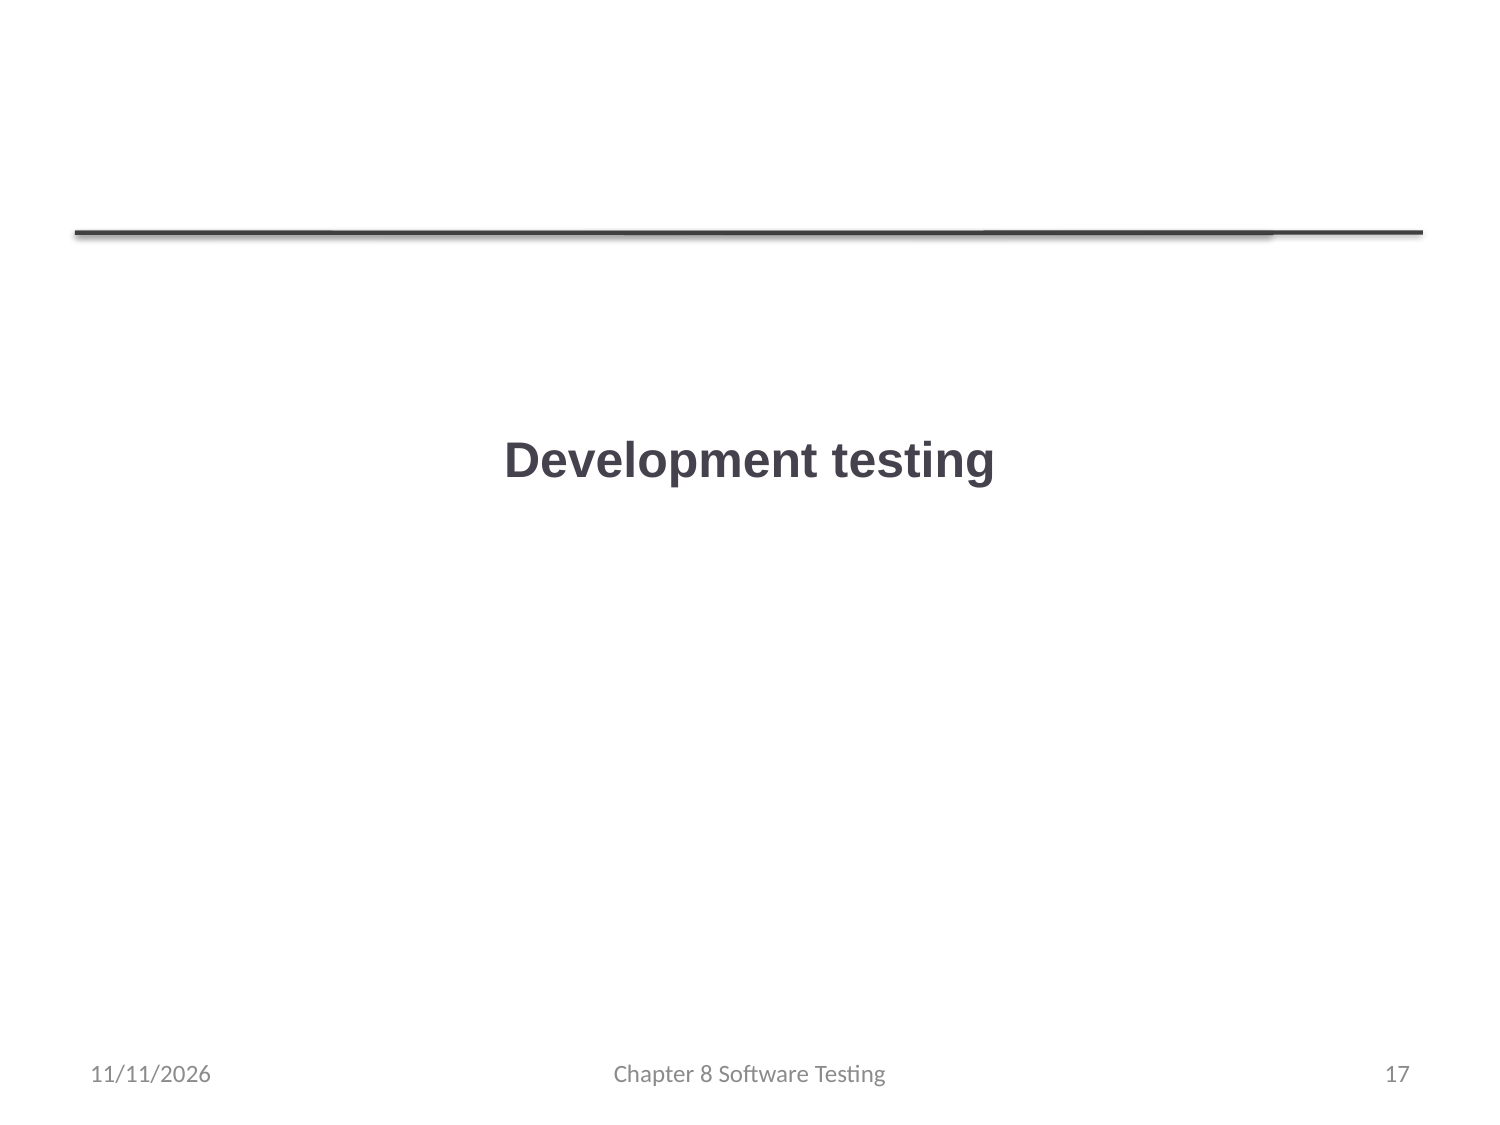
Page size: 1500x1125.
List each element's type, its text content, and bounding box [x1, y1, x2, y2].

title Development testing [74, 363, 1426, 552]
footer Chapter 8 Software Testing [512, 1042, 988, 1103]
slide_number 17 [1074, 1042, 1425, 1103]
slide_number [75, 1042, 425, 1103]
